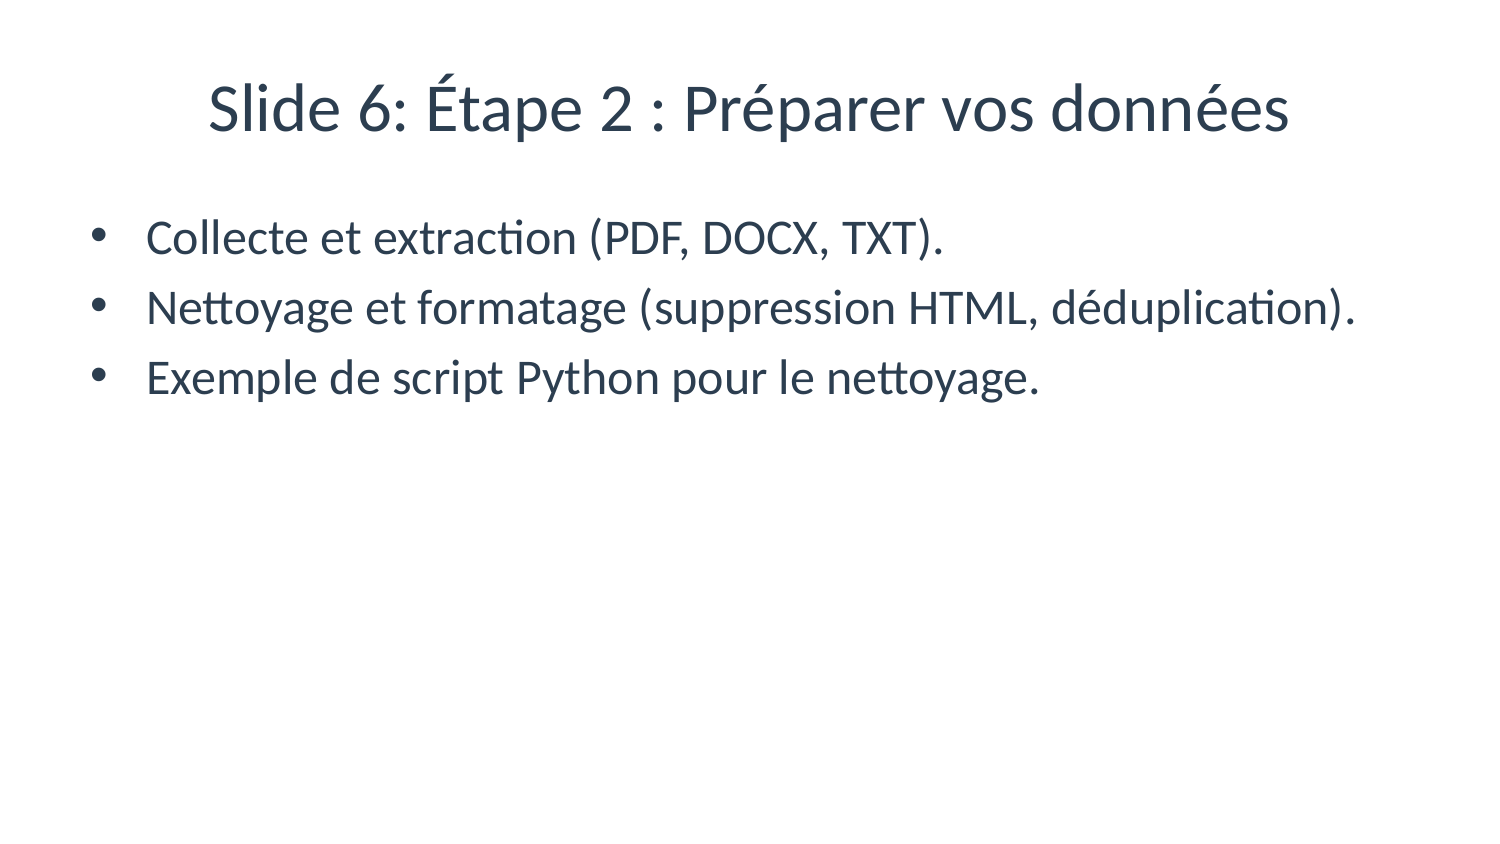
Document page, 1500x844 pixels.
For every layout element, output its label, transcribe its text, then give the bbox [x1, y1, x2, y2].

list Collecte et extraction (PDF, DOCX, TXT). Nettoyage et formatage (suppression HTML, déduplication). Exemple de script Python pour le nettoyage. [75, 196, 1425, 754]
title Slide 6: Étape 2 : Préparer vos données [75, 33, 1425, 175]
